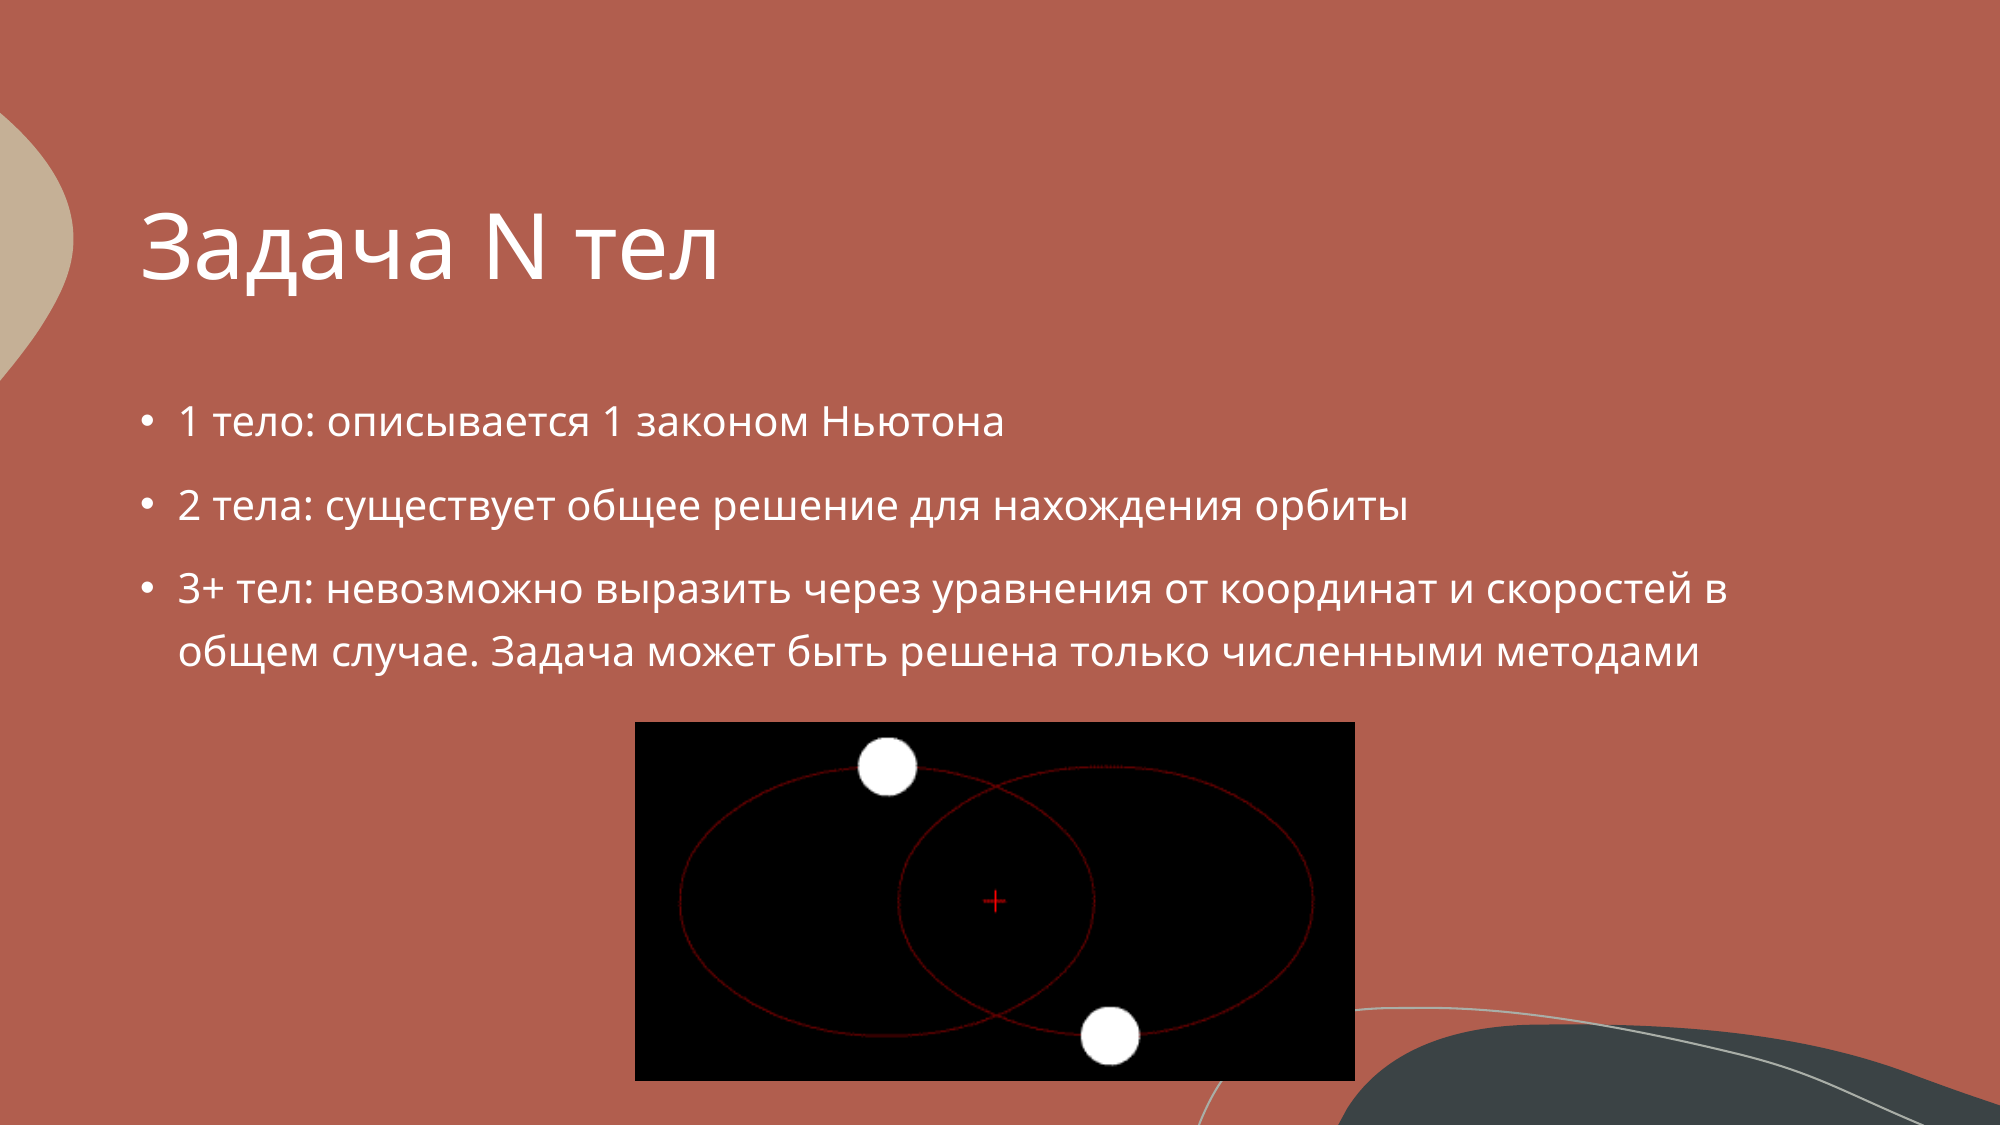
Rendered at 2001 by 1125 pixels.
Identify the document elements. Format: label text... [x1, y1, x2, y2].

title Задача N тел [125, 125, 1875, 375]
picture [635, 722, 1355, 1081]
list 1 тело: описывается 1 законом Ньютона 2 тела: существует общее решение для нахождения орбиты 3+ тел: невозможно выразить через уравнения от координат и скоростей в общем случае. Задача может быть решена только численными методами [125, 375, 1828, 1000]
